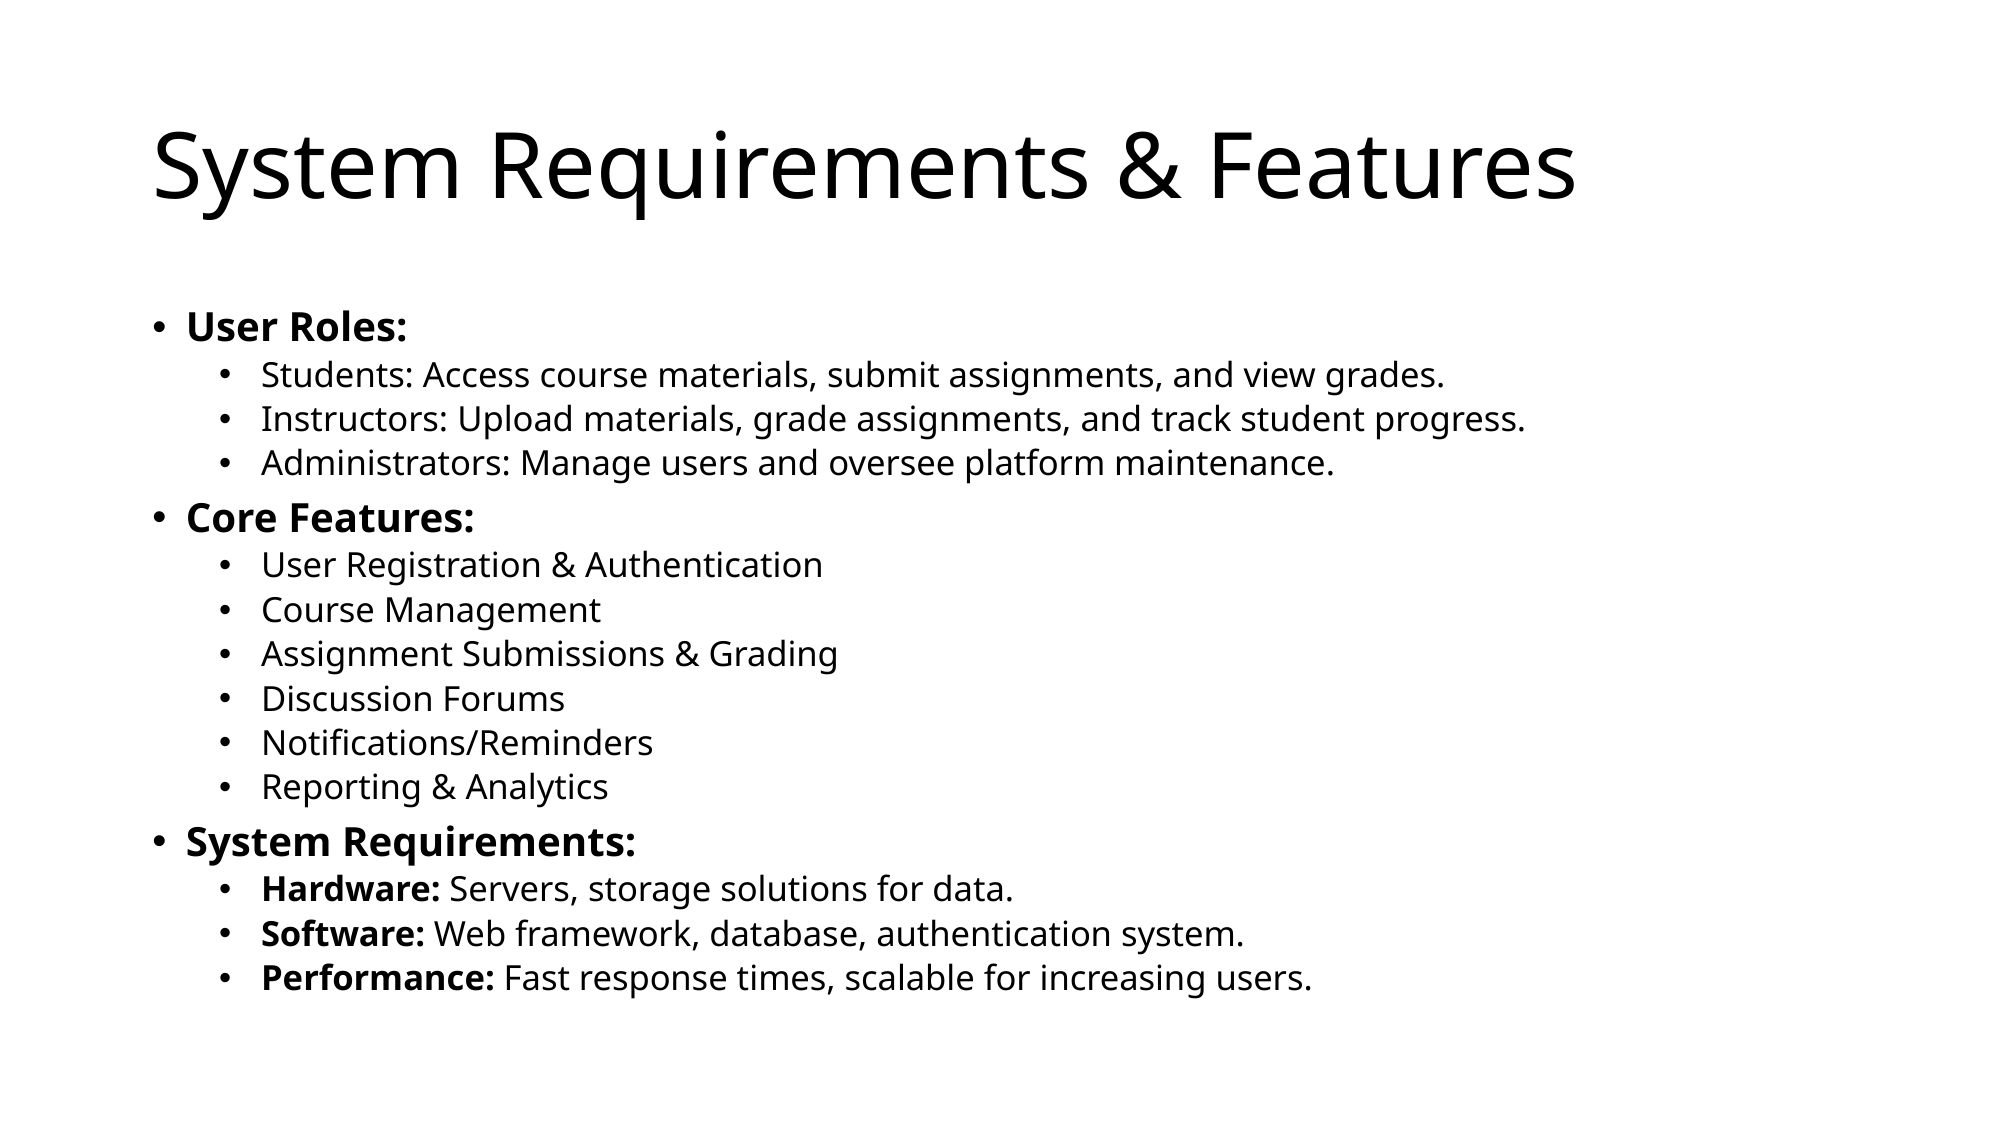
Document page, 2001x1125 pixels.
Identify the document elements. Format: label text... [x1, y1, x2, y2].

list User Roles: Students: Access course materials, submit assignments, and view grades. Instructors: Upload materials, grade assignments, and track student progress. Administrators: Manage users and oversee platform maintenance. Core Features: User Registration & Authentication Course Management Assignment Submissions & Grading Discussion Forums Notifications/Reminders Reporting & Analytics System Requirements: Hardware: Servers, storage solutions for data. Software: Web framework, database, authentication system. Performance: Fast response times, scalable for increasing users. [137, 299, 1863, 1014]
title System Requirements & Features [137, 59, 1863, 278]
